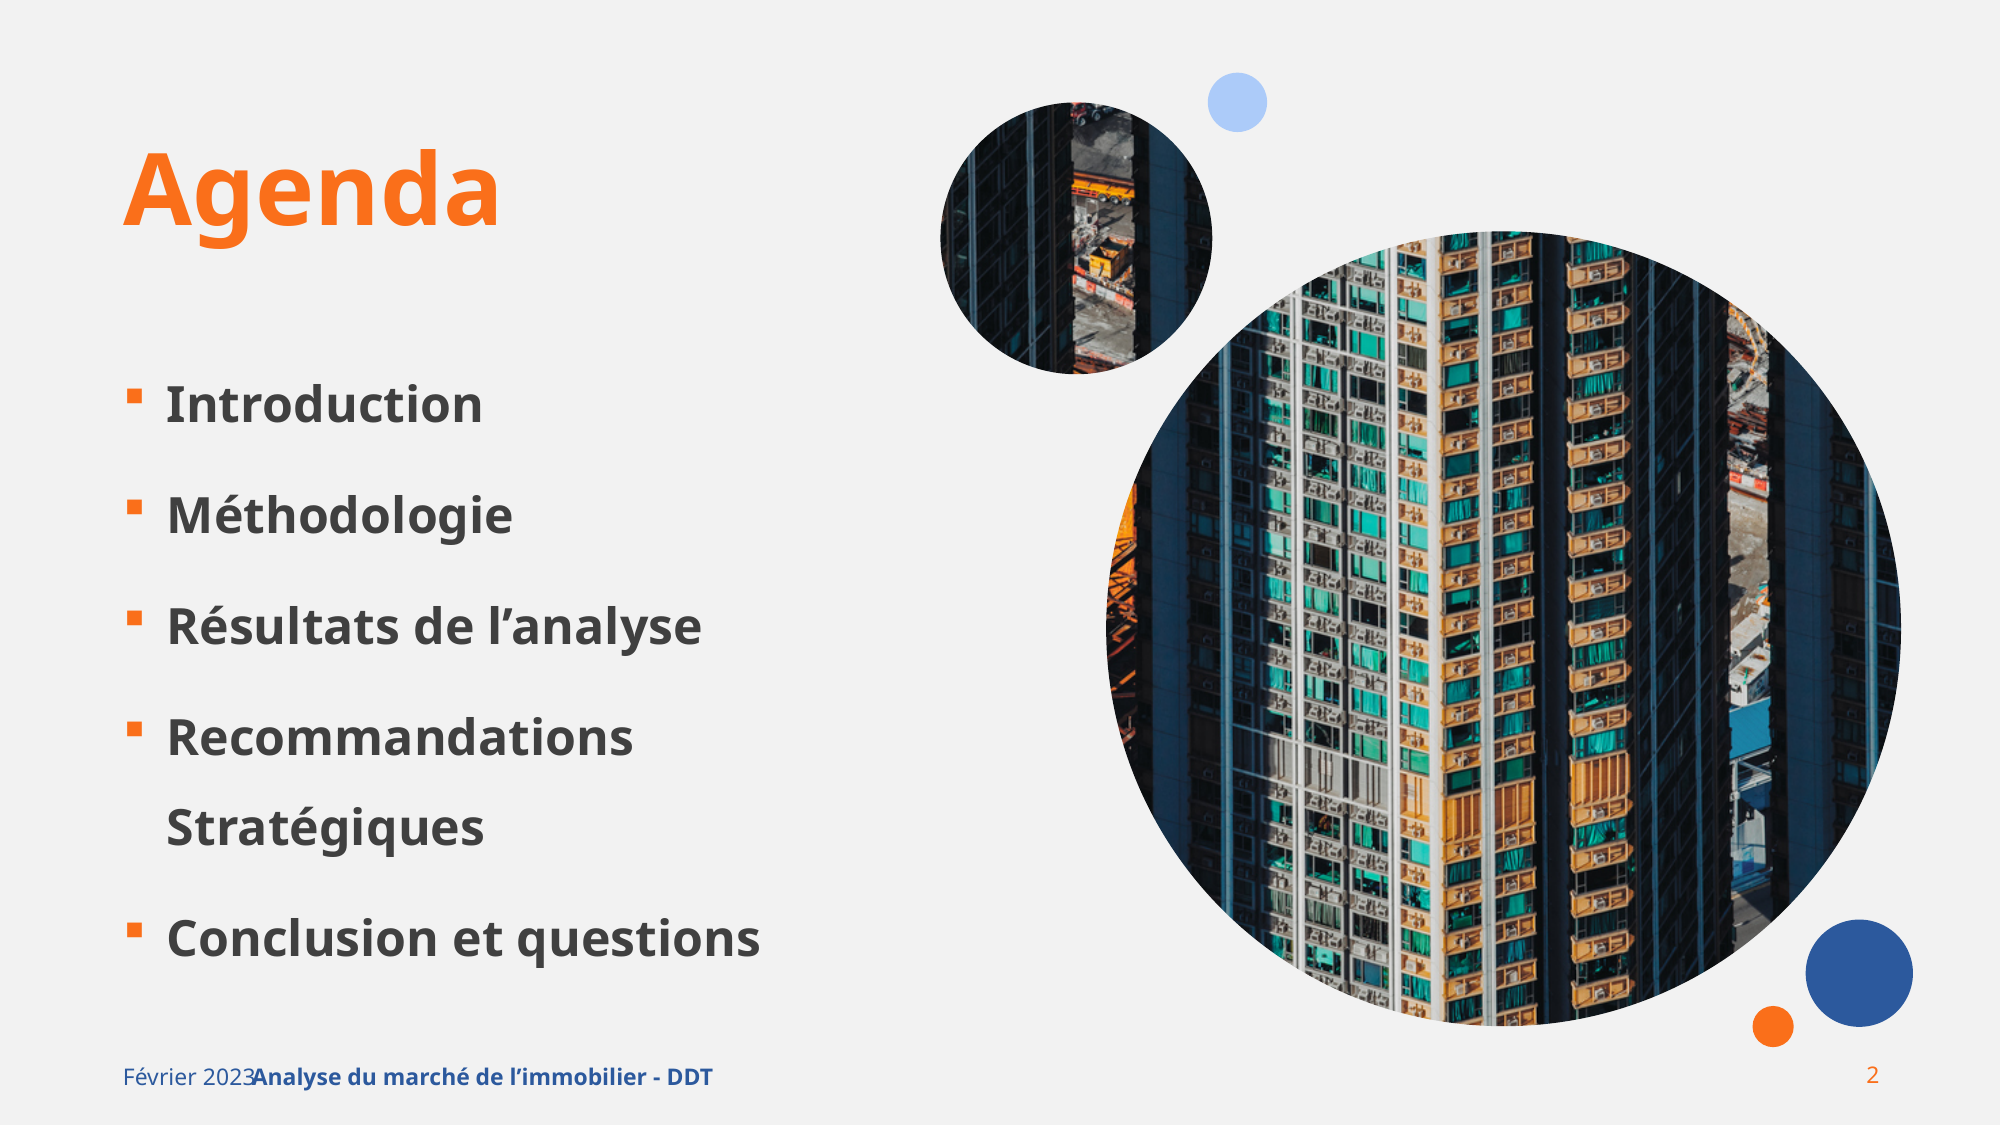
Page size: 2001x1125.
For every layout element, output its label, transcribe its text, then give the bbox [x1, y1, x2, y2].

title Agenda [108, 132, 810, 269]
list Introduction Méthodologie Résultats de l’analyse Recommandations Stratégiques Conclusion et questions [108, 335, 810, 993]
picture [940, 102, 1902, 1027]
